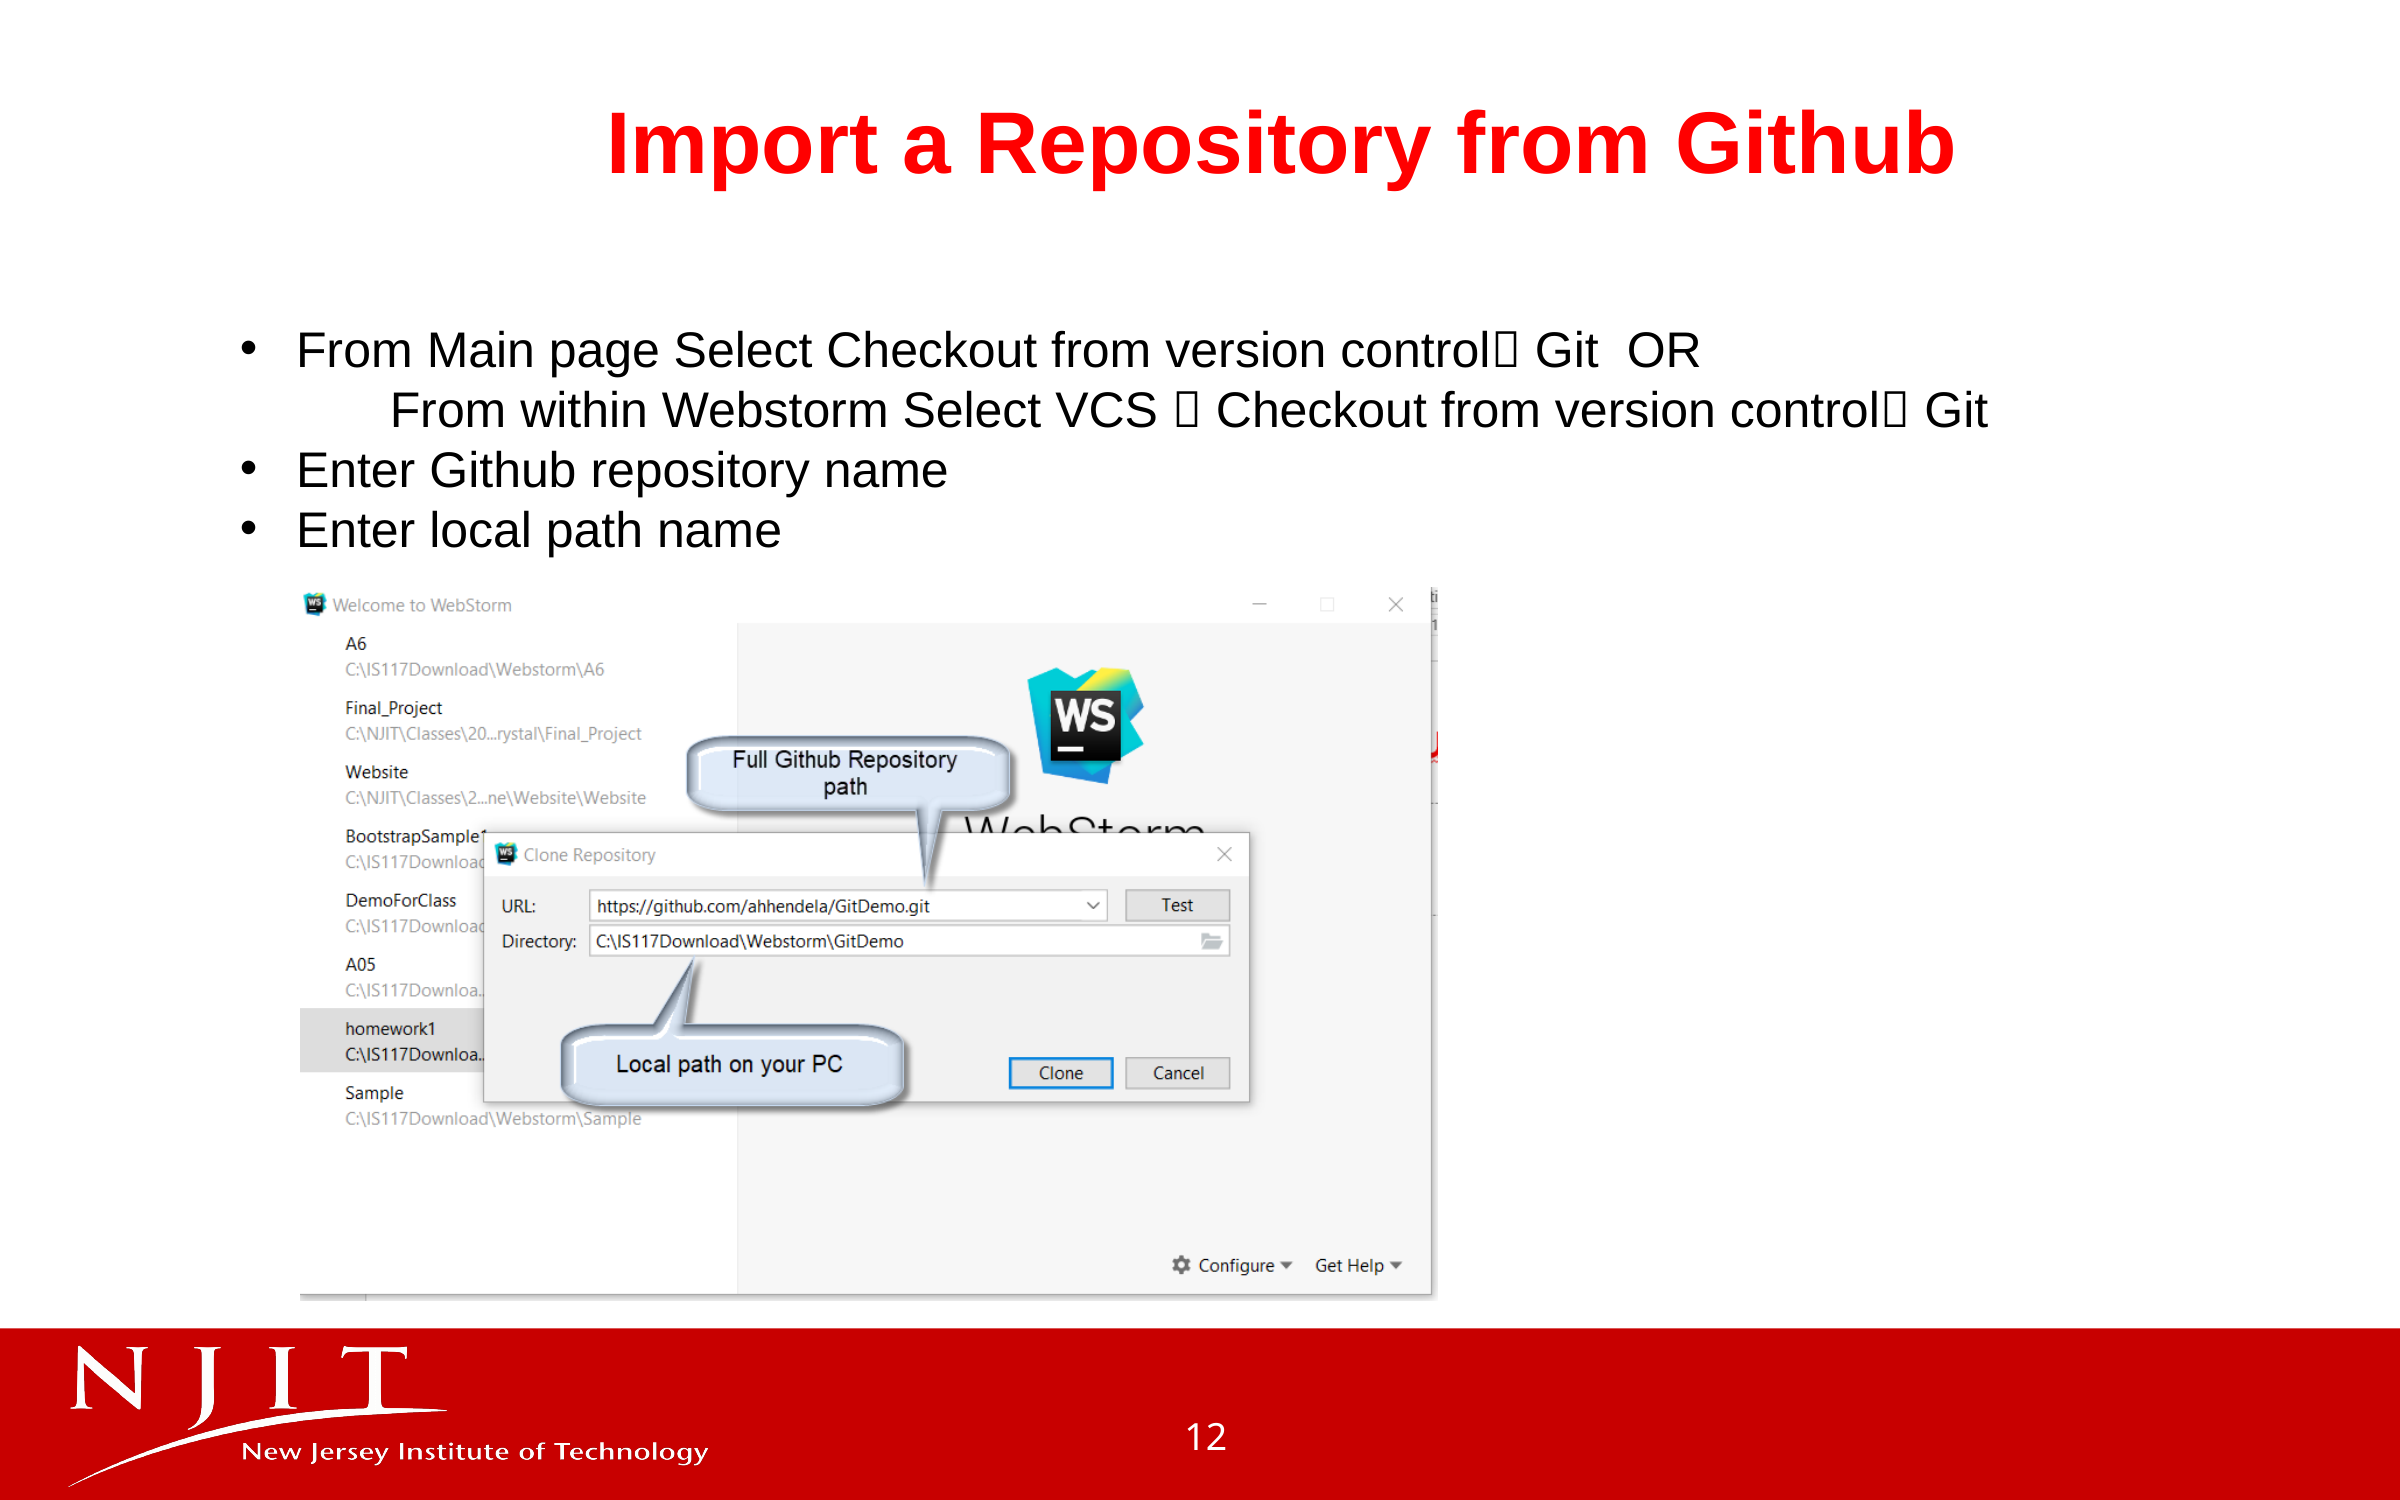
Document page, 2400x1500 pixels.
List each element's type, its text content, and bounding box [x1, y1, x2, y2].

text_box From Main page Select Checkout from version control Git OR From within Webstorm Select VCS  Checkout from version control Git Enter Github repository name Enter local path name [224, 249, 2238, 565]
list [225, 324, 2265, 568]
picture [68, 1345, 709, 1487]
title Import a Repository from Github [262, 75, 2303, 250]
picture [299, 587, 1438, 1301]
text_box 12 [925, 1395, 1486, 1476]
